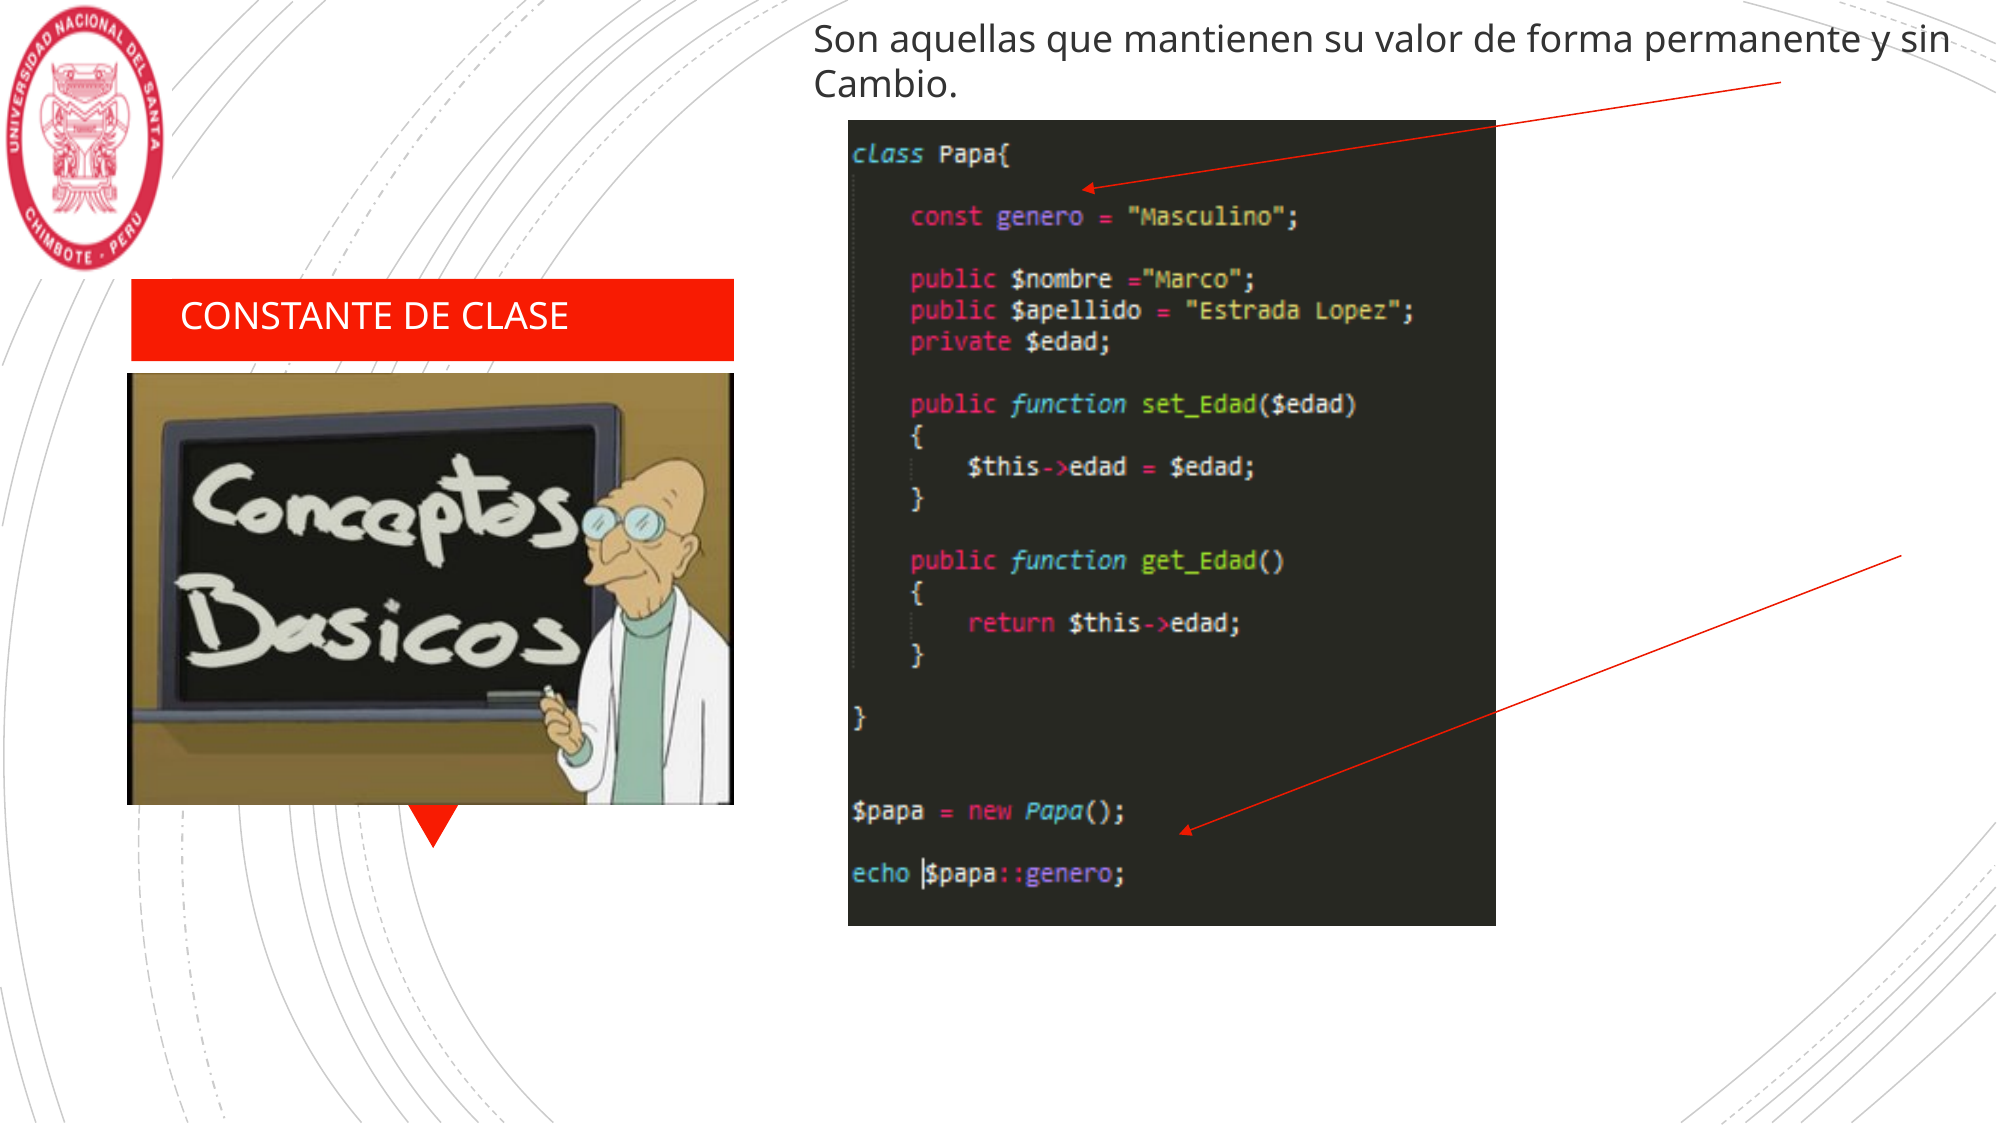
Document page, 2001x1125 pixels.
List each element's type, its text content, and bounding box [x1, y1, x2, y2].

picture [848, 120, 1496, 926]
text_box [1178, 555, 1902, 835]
picture [0, 0, 172, 279]
text_box Son aquellas que mantienen su valor de forma permanente y sin Cambio. [798, 7, 1977, 112]
picture [127, 373, 734, 806]
text_box CONSTANTE DE CLASE [165, 284, 585, 344]
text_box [1081, 82, 1782, 191]
